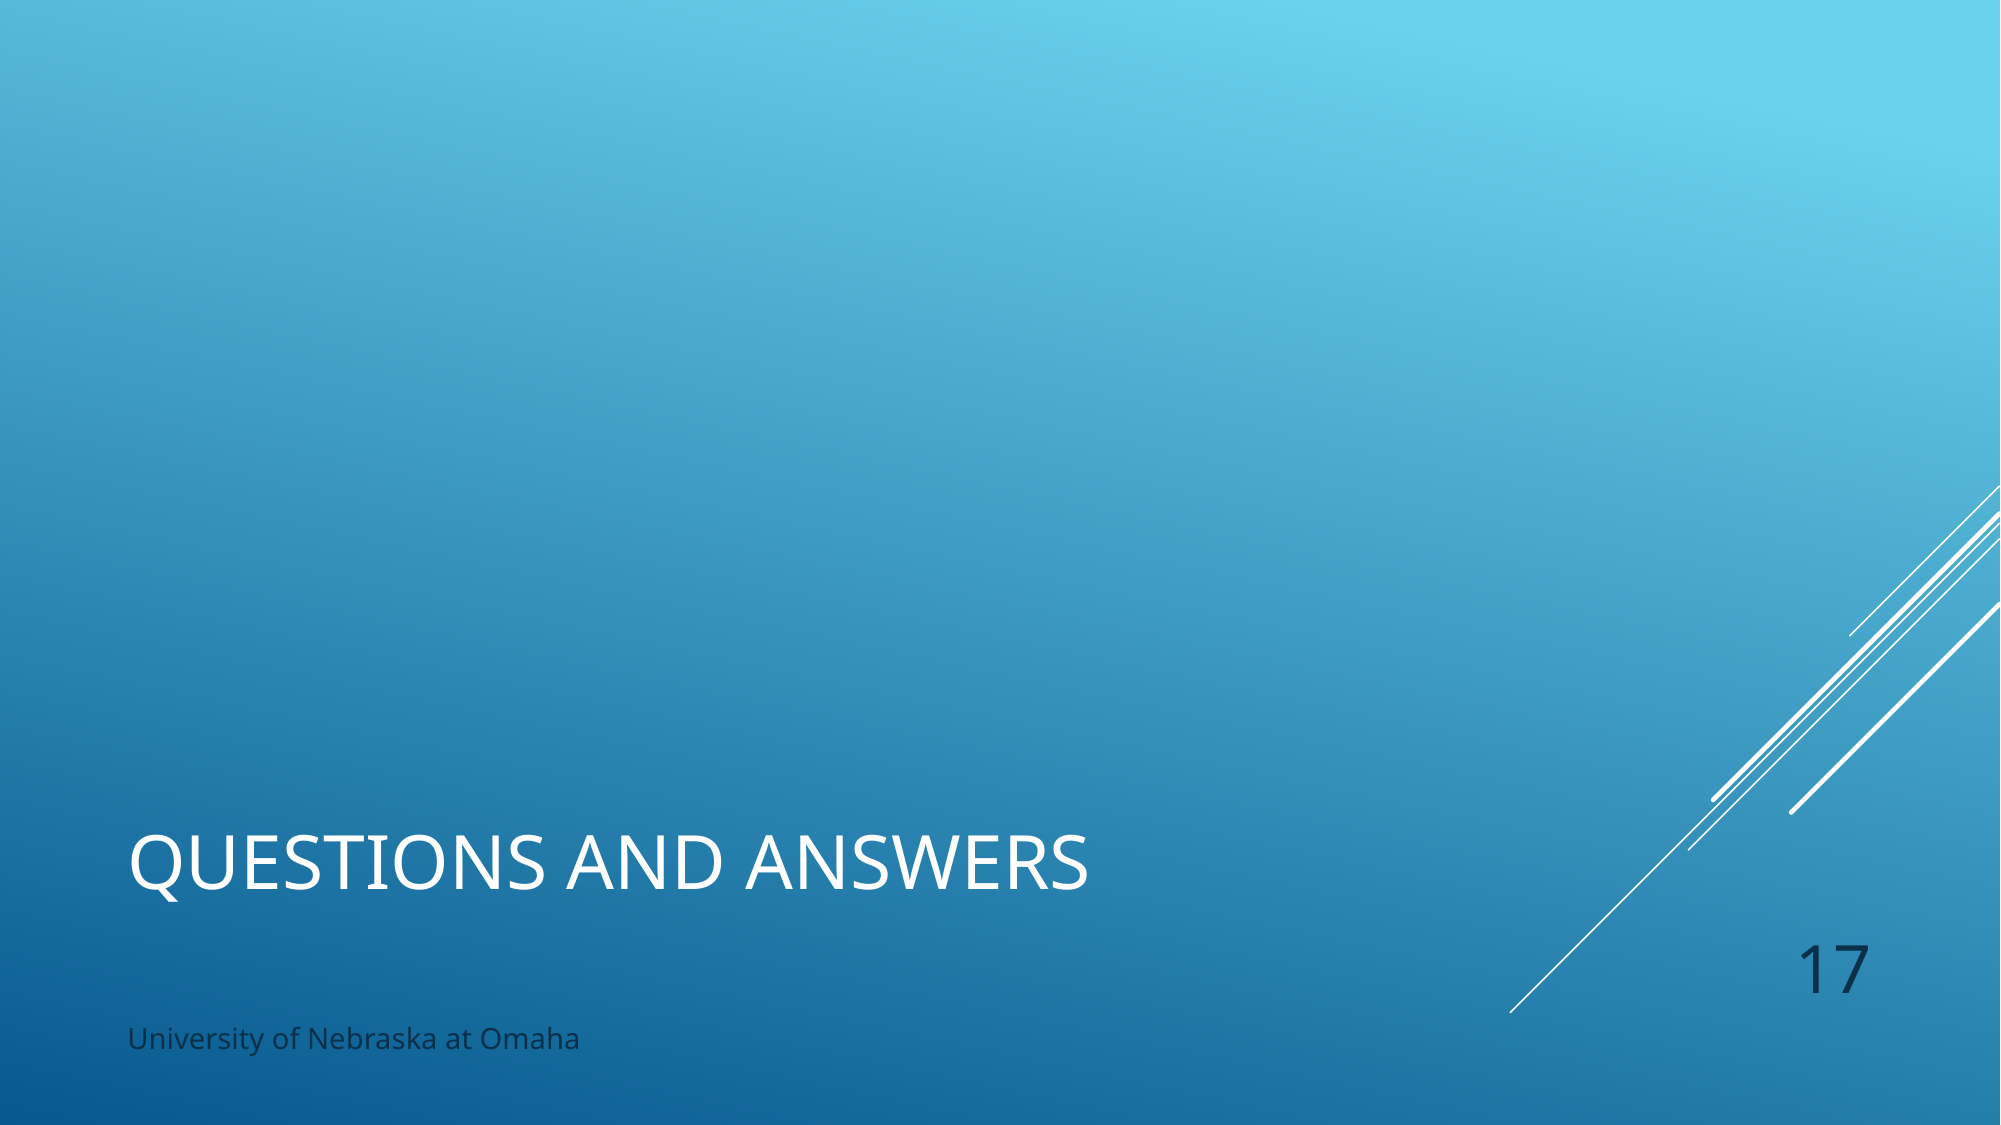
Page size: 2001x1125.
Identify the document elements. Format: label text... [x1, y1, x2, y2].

title Questions and answers [112, 736, 1513, 984]
footer University of Nebraska at Omaha [112, 1012, 1350, 1073]
slide_number 17 [1700, 915, 1888, 1025]
